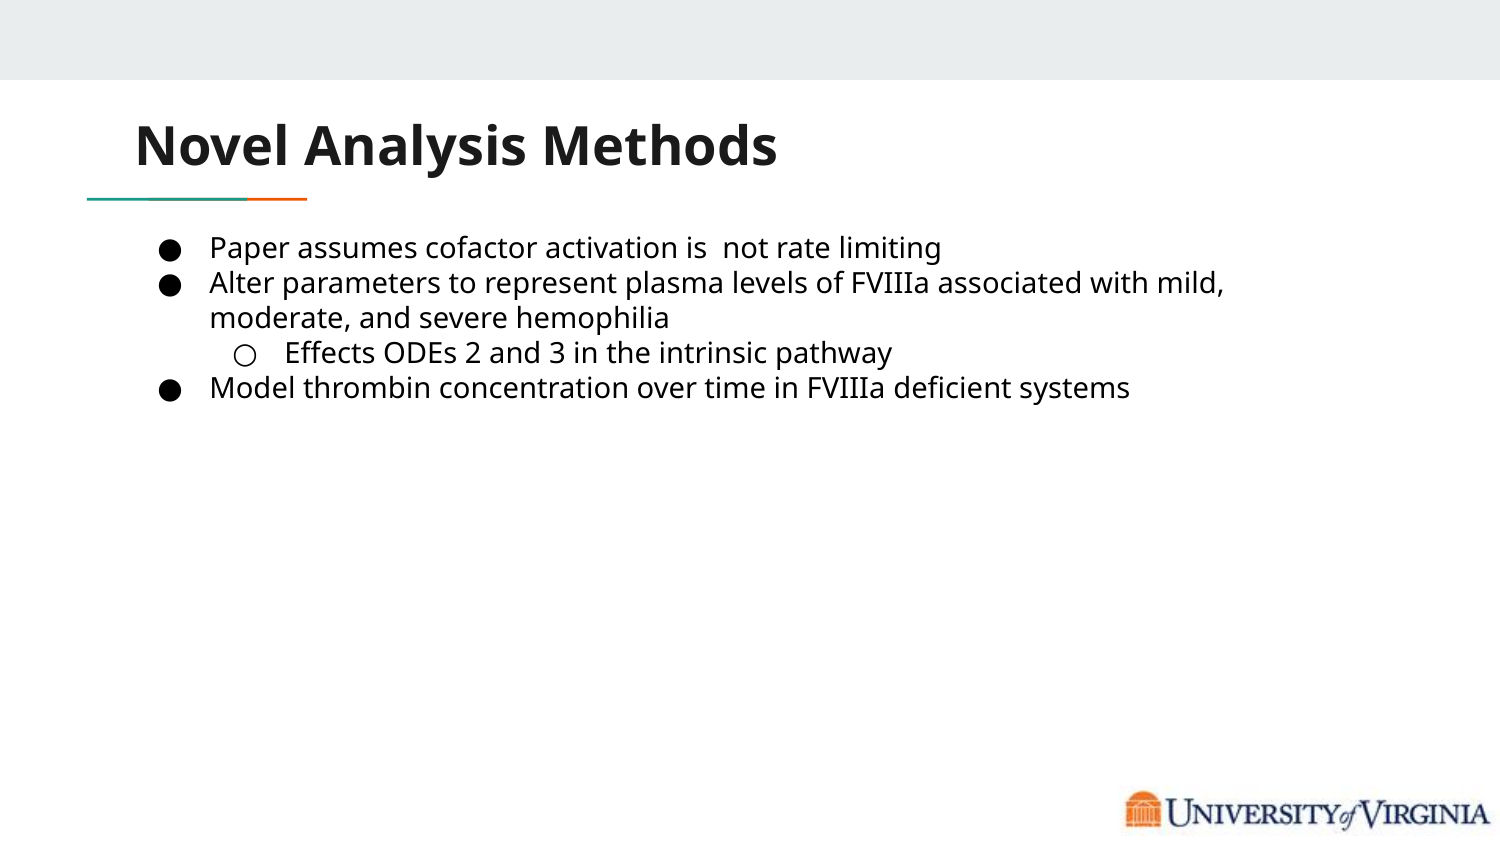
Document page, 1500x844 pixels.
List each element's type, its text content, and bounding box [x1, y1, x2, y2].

title Novel Analysis Methods [119, 96, 1381, 184]
picture [1117, 785, 1500, 836]
text_box Paper assumes cofactor activation is not rate limiting Alter parameters to represent plasma levels of FVIIIa associated with mild, moderate, and severe hemophilia Effects ODEs 2 and 3 in the intrinsic pathway Model thrombin concentration over time in FVIIIa deficient systems [119, 214, 1381, 730]
